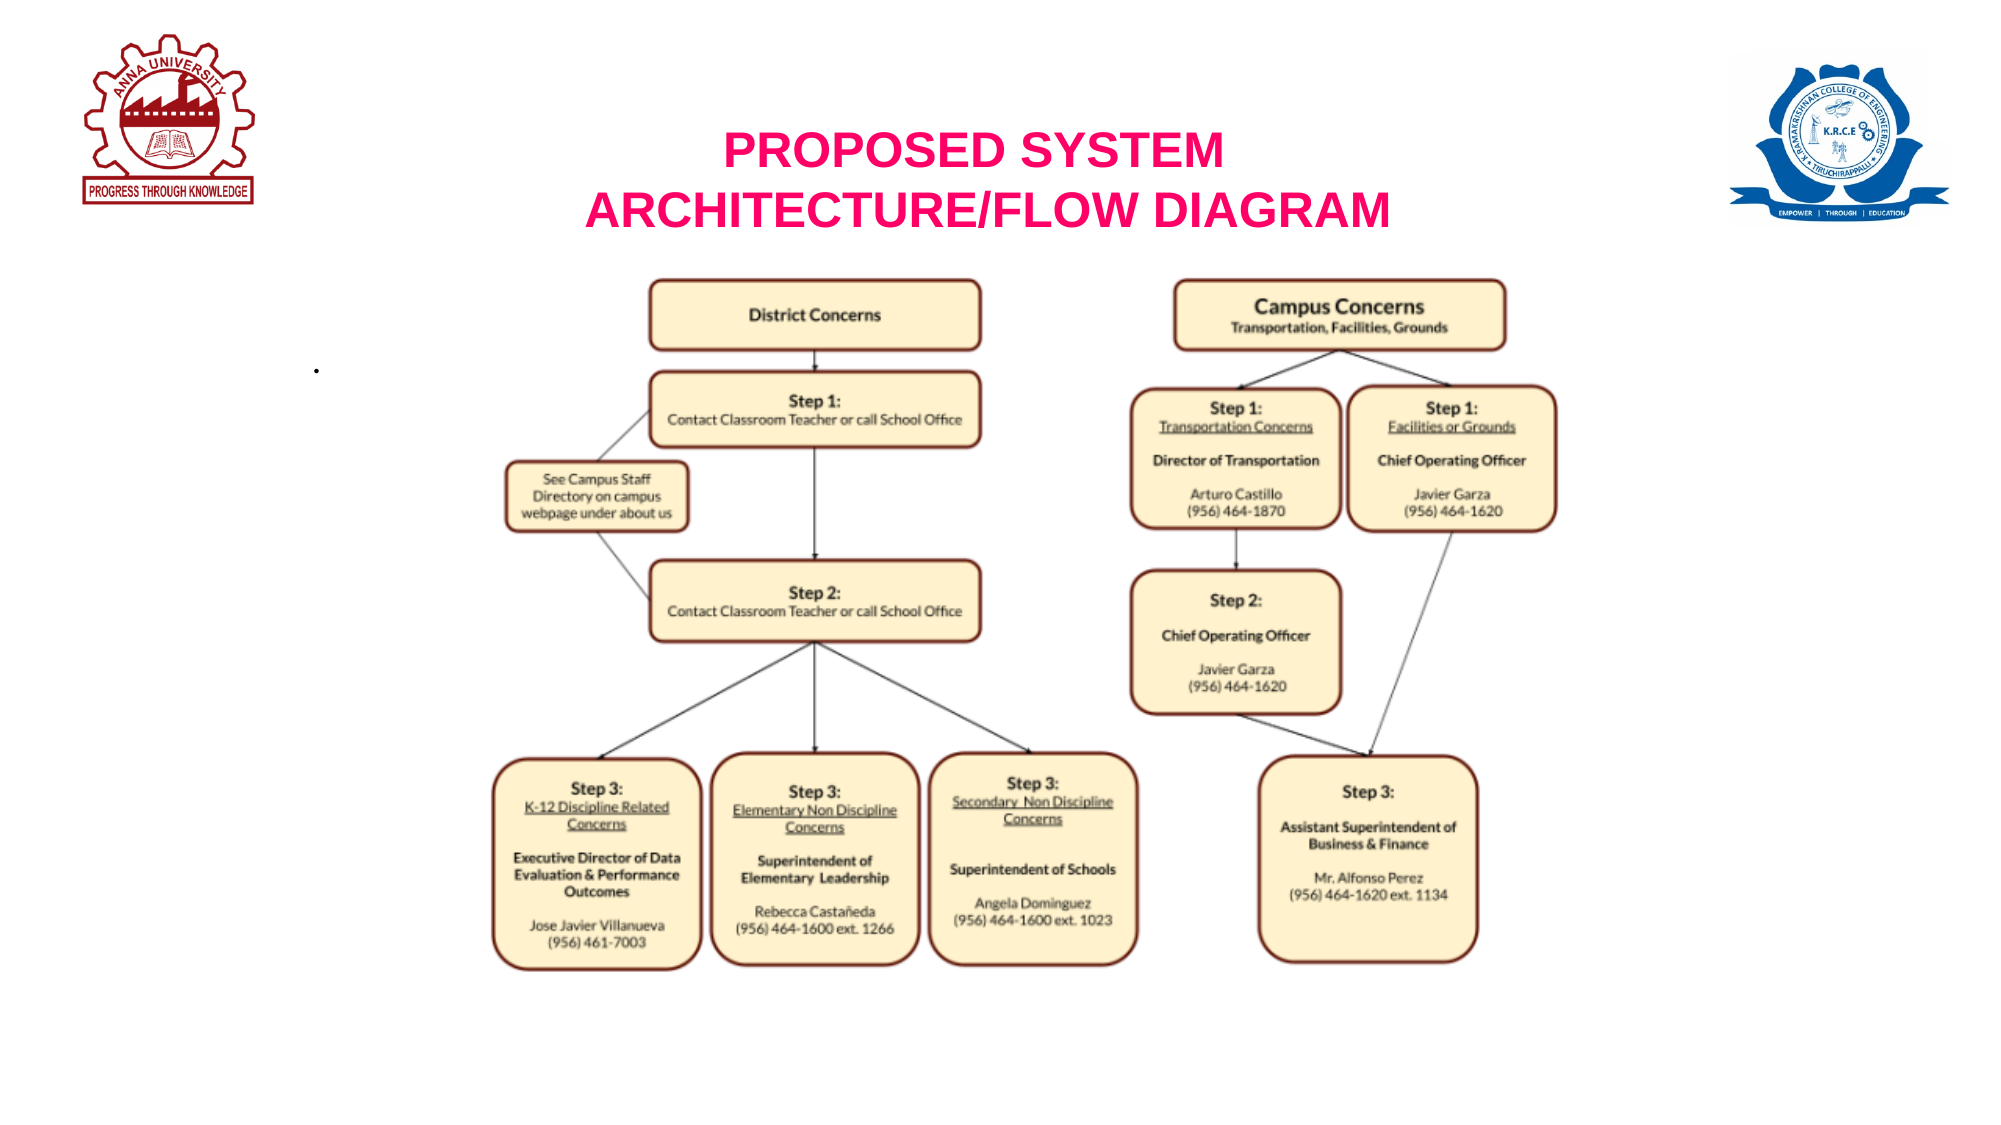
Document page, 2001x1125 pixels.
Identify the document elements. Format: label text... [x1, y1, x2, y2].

picture [432, 269, 1588, 1000]
picture [79, 32, 256, 207]
text_box . [296, 328, 427, 389]
picture [1715, 50, 1964, 231]
text_box PROPOSED SYSTEM ARCHITECTURE/FLOW DIAGRAM [412, 49, 1550, 299]
